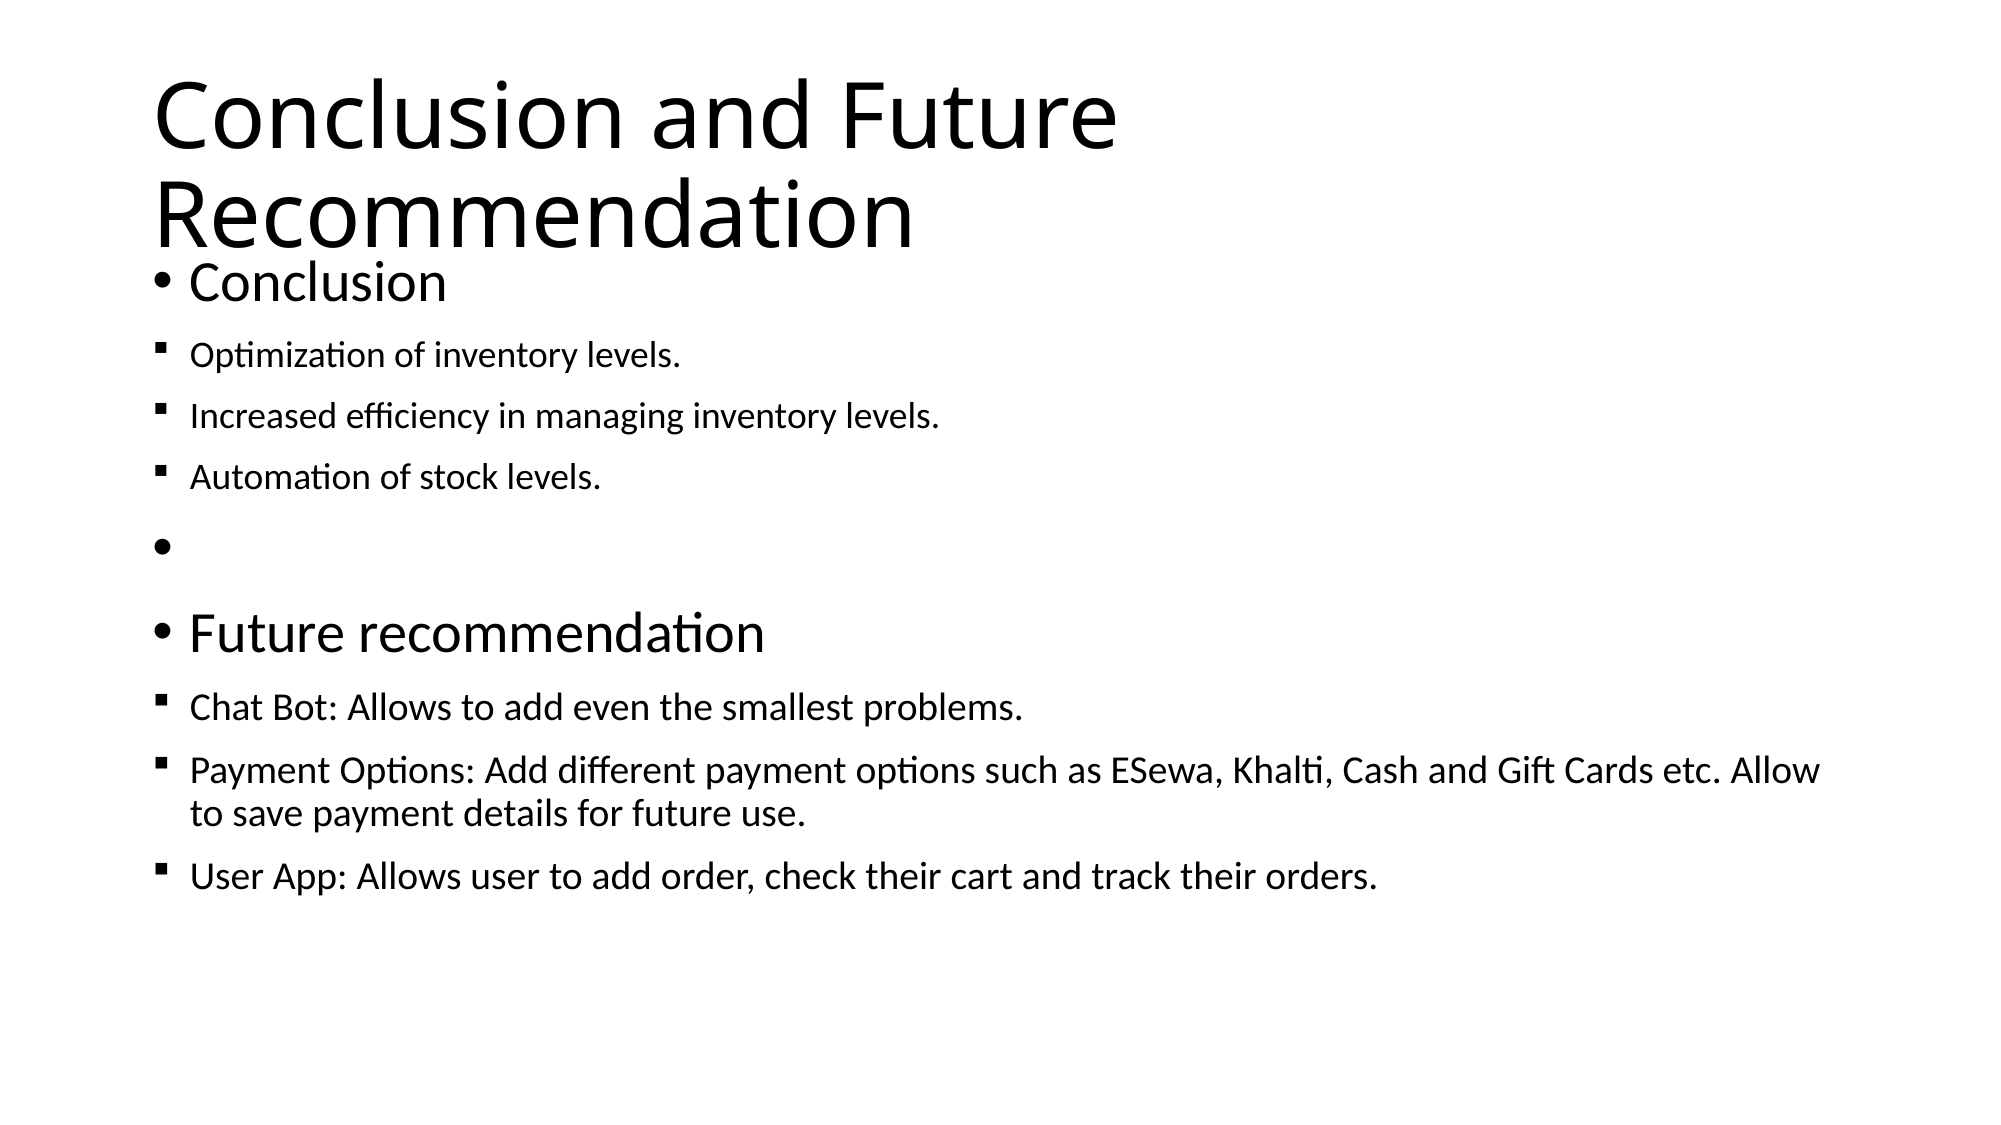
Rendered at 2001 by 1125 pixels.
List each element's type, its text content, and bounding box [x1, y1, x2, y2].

title Conclusion and Future Recommendation [137, 59, 1863, 243]
list Conclusion Optimization of inventory levels. Increased efficiency in managing inventory levels. Automation of stock levels. Future recommendation Chat Bot: Allows to add even the smallest problems. Payment Options: Add different payment options such as ESewa, Khalti, Cash and Gift Cards etc. Allow to save payment details for future use. User App: Allows user to add order, check their cart and track their orders. [137, 243, 1863, 959]
